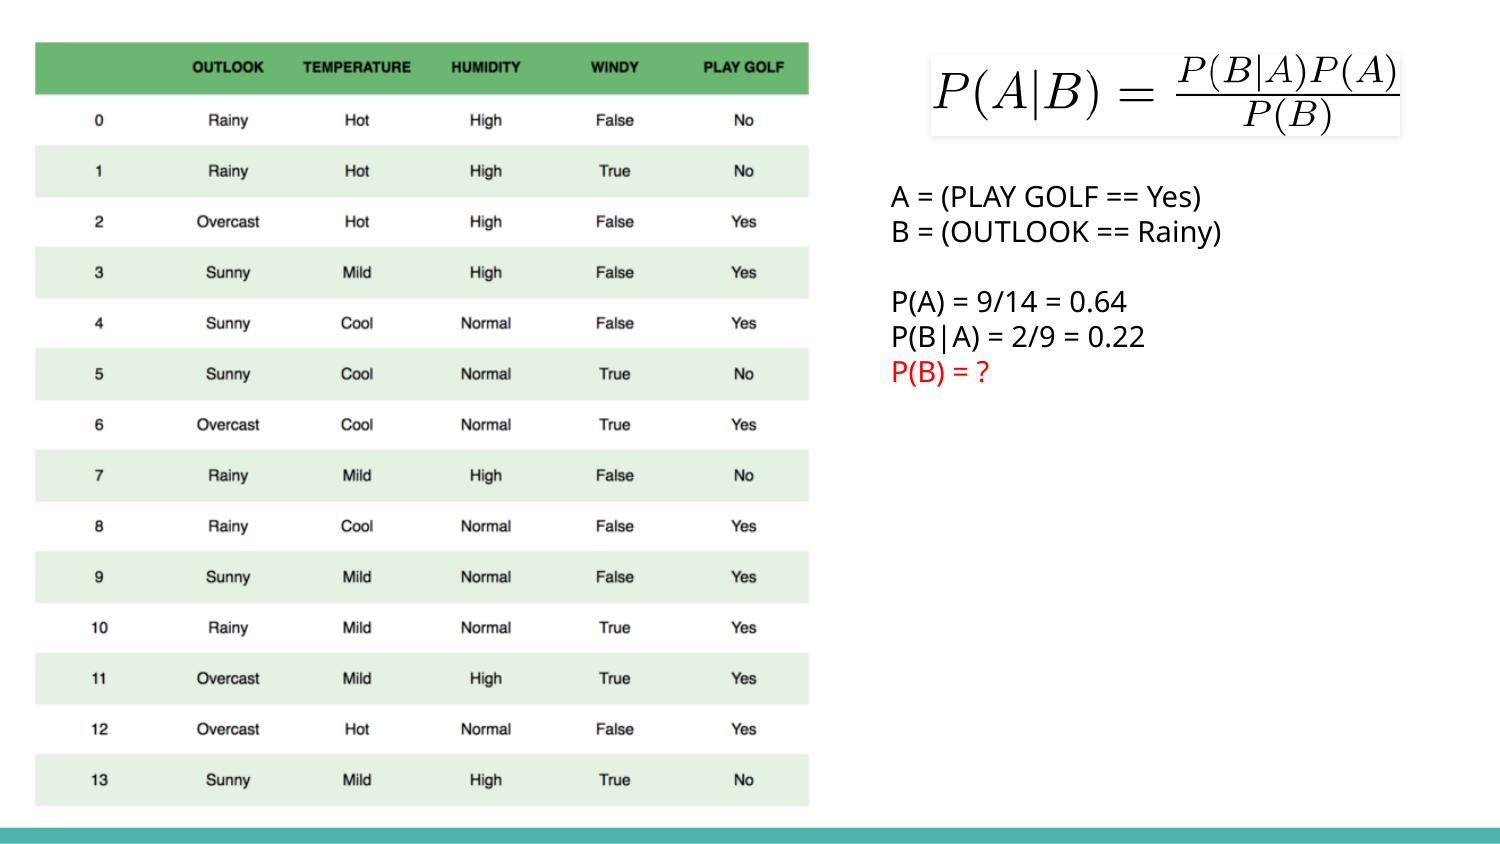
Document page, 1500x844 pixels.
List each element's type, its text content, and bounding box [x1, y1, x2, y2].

picture [26, 24, 819, 819]
text_box A = (PLAY GOLF == Yes) B = (OUTLOOK == Rainy) P(A) = 9/14 = 0.64 P(B|A) = 2/9 = 0.22 P(B) = ? [875, 163, 1409, 404]
picture [918, 42, 1410, 147]
